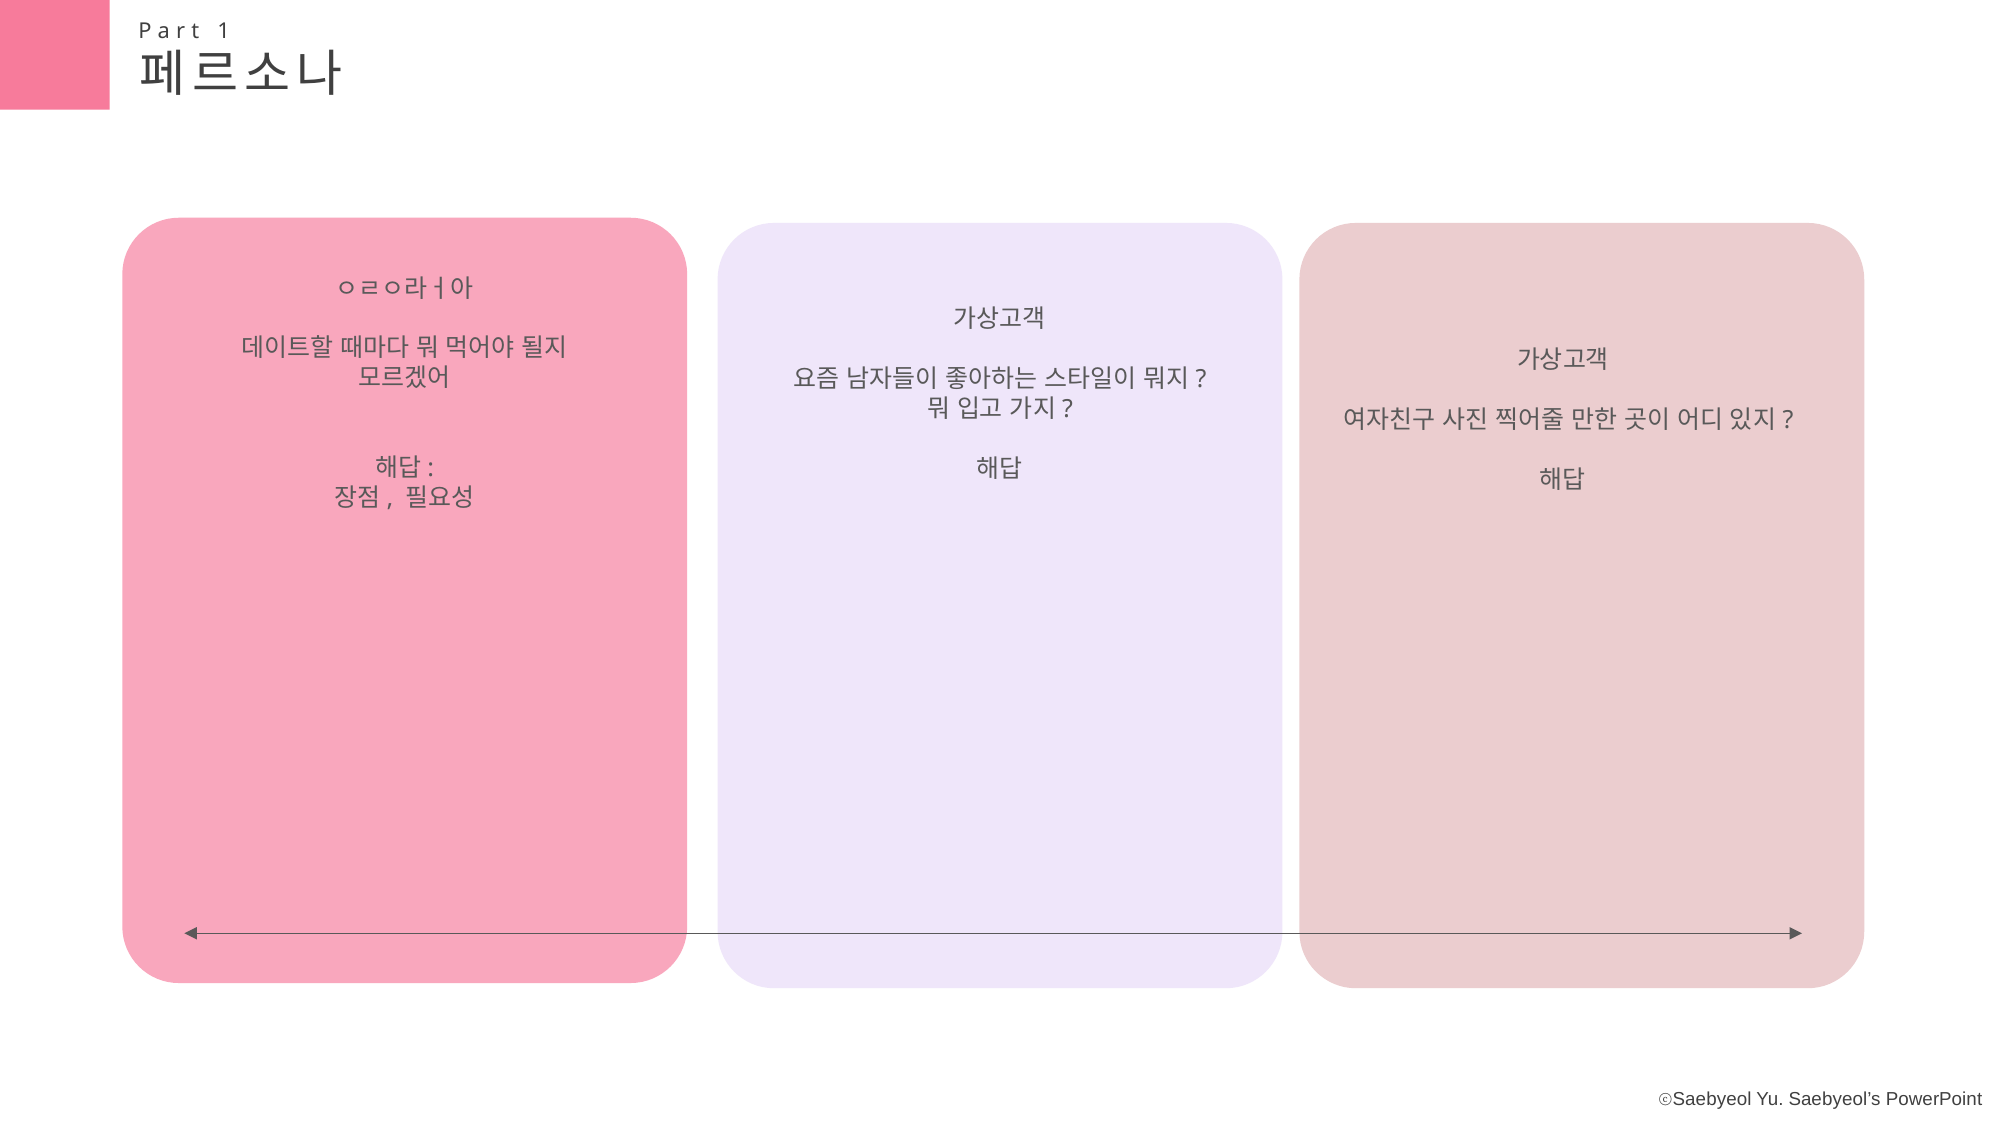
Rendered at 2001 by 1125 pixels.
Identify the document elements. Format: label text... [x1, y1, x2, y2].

text_box 가상고객 여자친구 사진 찍어줄 만한 곳이 어디 있지? 해답 [1324, 336, 1802, 592]
text_box [1298, 221, 1866, 990]
text_box ㅇㄹㅇ라ㅓ아 데이트할 때마다 뭐 먹어야 될지 모르겠어 해답: 장점, 필요성 [207, 264, 602, 519]
text_box 페르소나 [125, 33, 358, 109]
text_box [716, 221, 1284, 933]
text_box [121, 216, 689, 985]
text_box 가상고객 요즘 남자들이 좋아하는 스타일이 뭐지? 뭐 입고 가지? 해답 [778, 294, 1222, 490]
text_box [0, 0, 111, 111]
text_box [716, 934, 1284, 990]
text_box Part 1 [123, 9, 246, 51]
